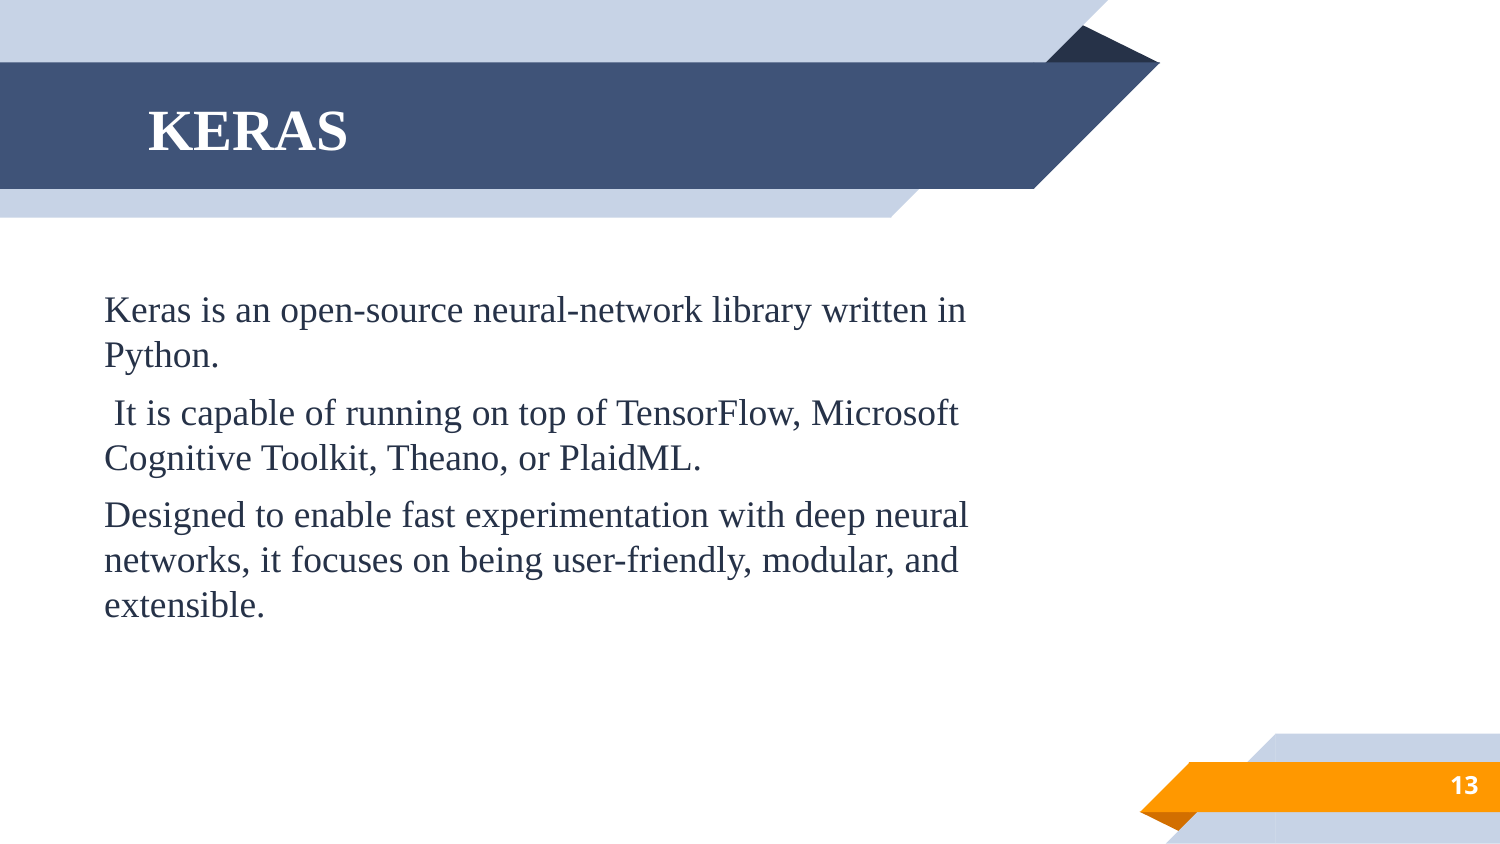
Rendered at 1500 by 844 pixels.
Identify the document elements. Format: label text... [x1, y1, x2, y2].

list Keras is an open-source neural-network library written in Python. It is capable of running on top of TensorFlow, Microsoft Cognitive Toolkit, Theano, or PlaidML. Designed to enable fast experimentation with deep neural networks, it focuses on being user-friendly, modular, and extensible. [76, 150, 1083, 761]
title KERAS [133, 64, 1035, 150]
slide_number 13 [1249, 760, 1494, 813]
